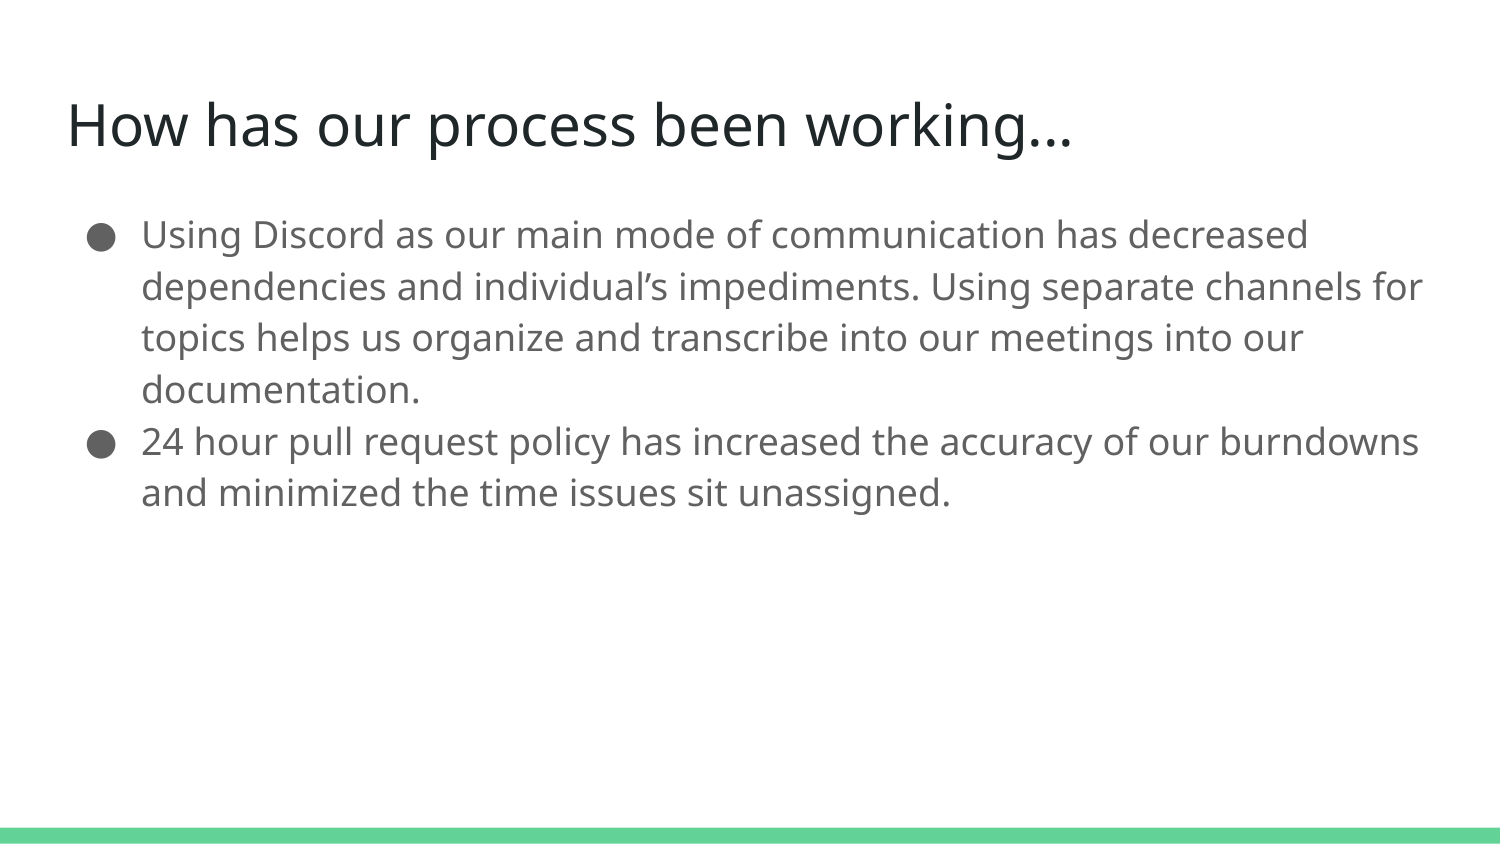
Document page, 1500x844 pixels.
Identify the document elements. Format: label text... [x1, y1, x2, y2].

list Using Discord as our main mode of communication has decreased dependencies and individual’s impediments. Using separate channels for topics helps us organize and transcribe into our meetings into our documentation. 24 hour pull request policy has increased the accuracy of our burndowns and minimized the time issues sit unassigned. [51, 189, 1449, 750]
title How has our process been working... [51, 72, 1449, 167]
